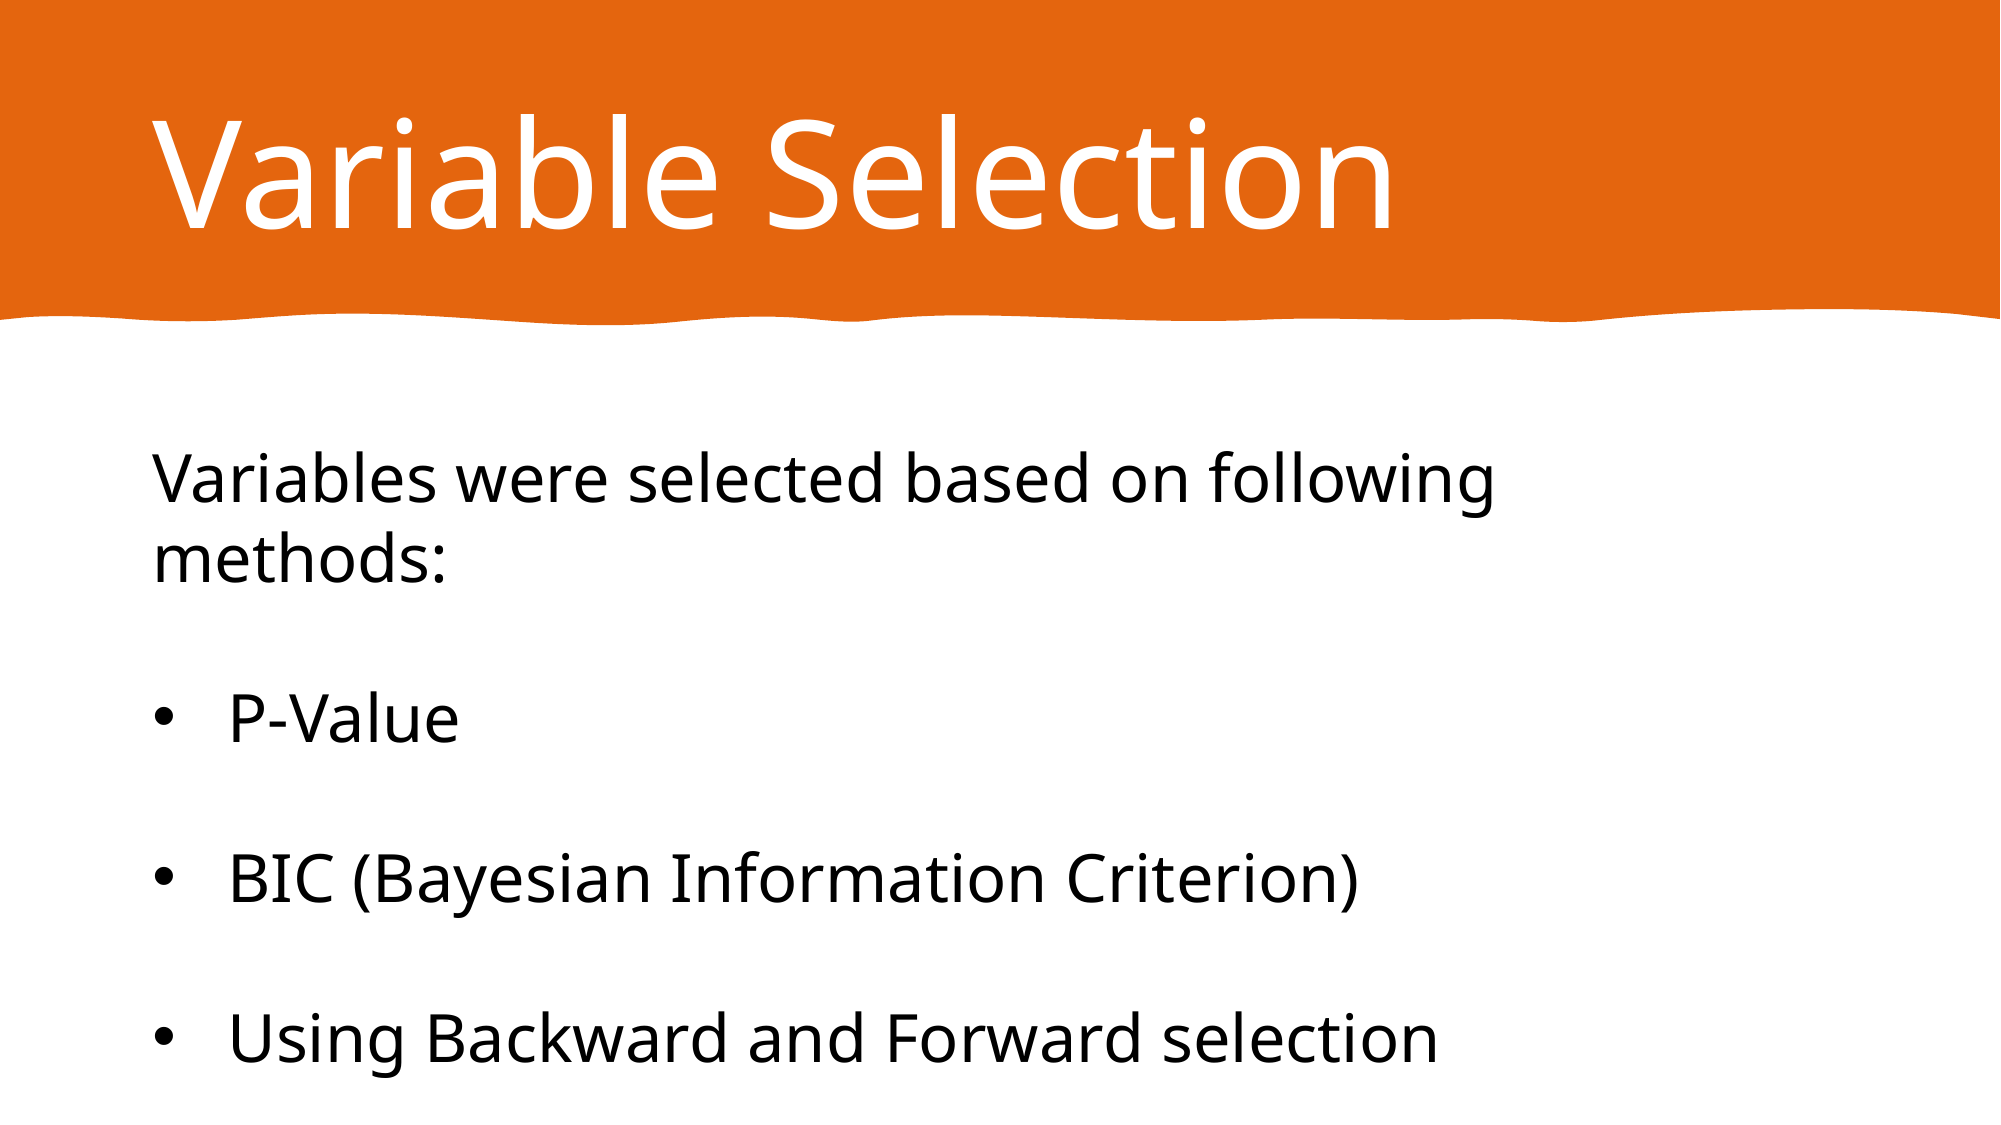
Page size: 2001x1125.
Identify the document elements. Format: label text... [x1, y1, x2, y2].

text_box [0, 0, 2000, 327]
text_box Variables were selected based on following methods: P-Value BIC (Bayesian Information Criterion) Using Backward and Forward selection [137, 428, 1644, 1083]
text_box [0, 311, 2000, 1125]
title Variable Selection [137, 59, 1863, 278]
